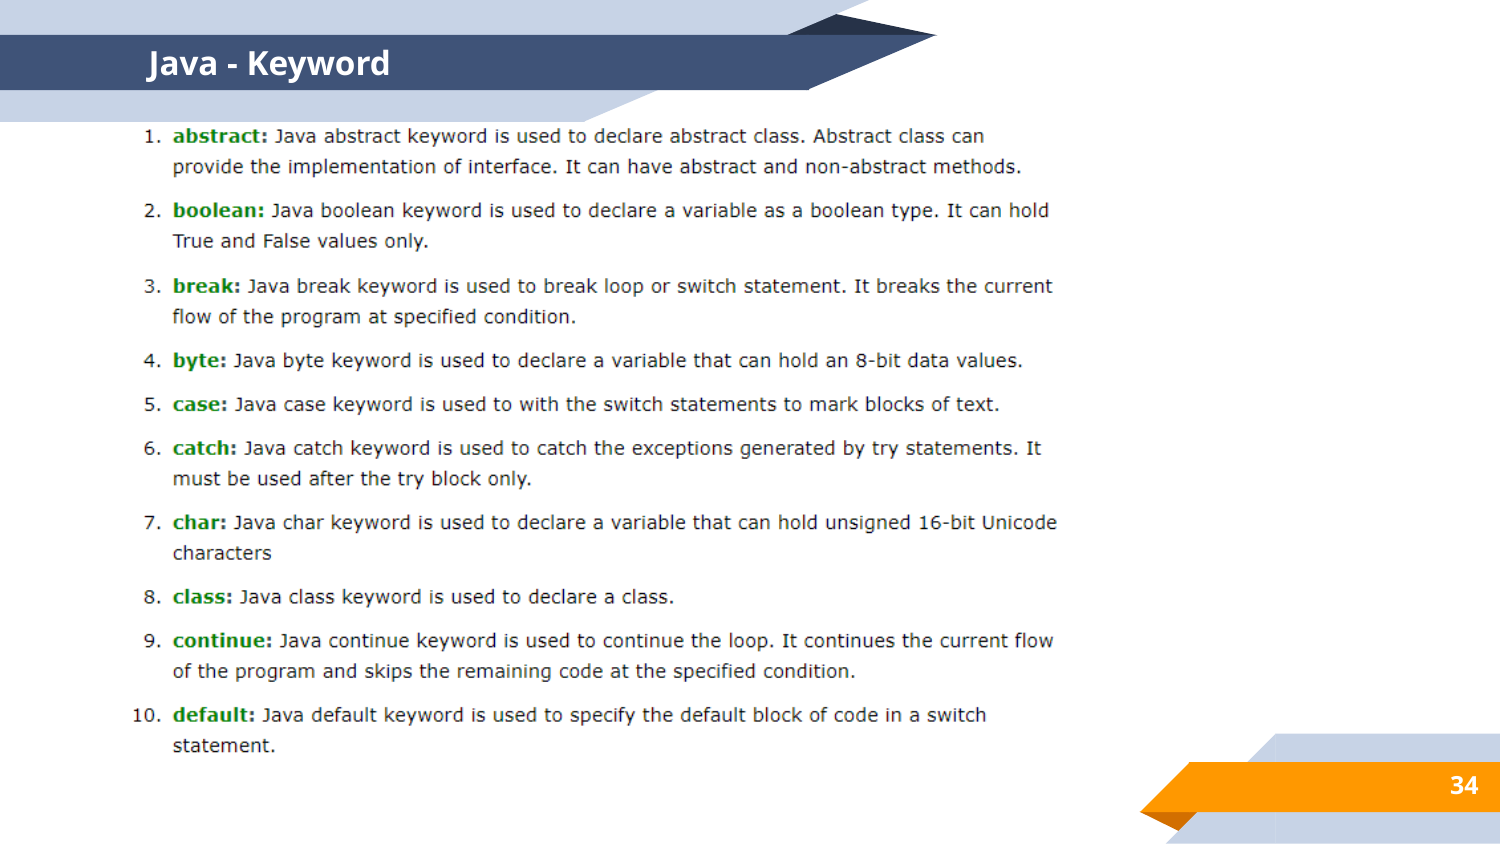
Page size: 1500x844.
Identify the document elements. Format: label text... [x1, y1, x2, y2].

picture [133, 123, 1070, 763]
title Java - Keyword [133, 34, 810, 91]
slide_number 34 [1249, 760, 1494, 813]
